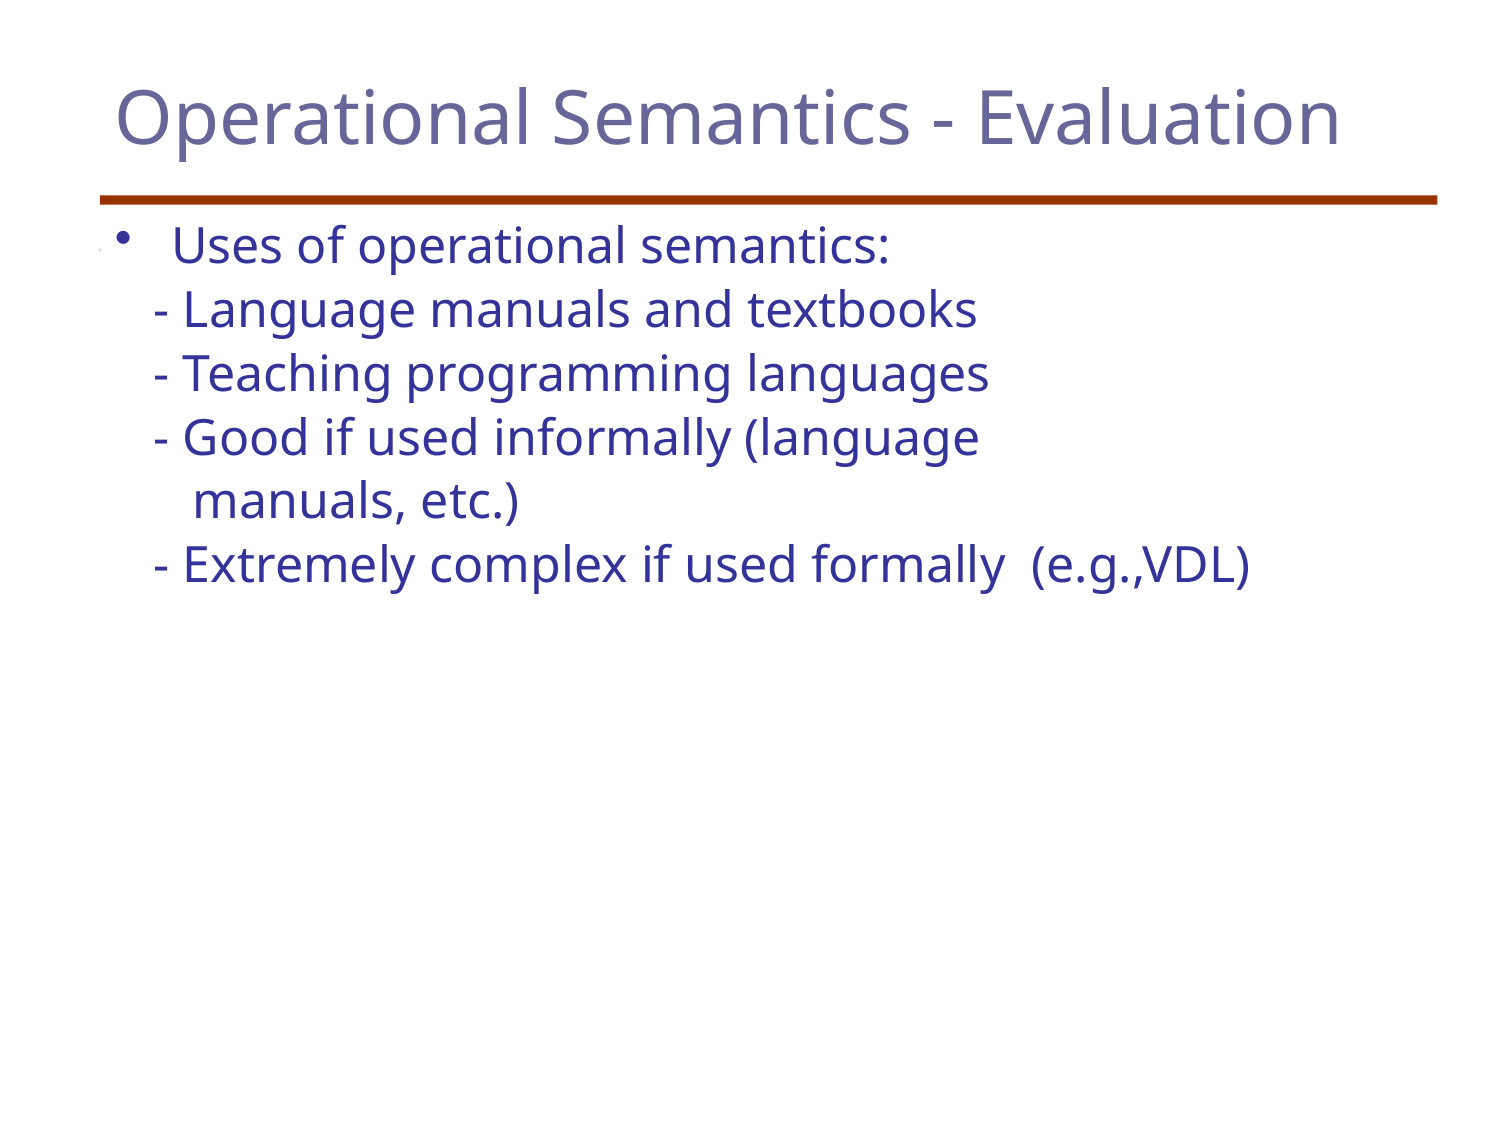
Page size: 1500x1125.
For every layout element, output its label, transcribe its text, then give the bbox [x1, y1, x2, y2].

title Operational Semantics - Evaluation [99, 62, 1438, 212]
list Uses of operational semantics: - Language manuals and textbooks - Teaching programming languages - Good if used informally (language manuals, etc.) - Extremely complex if used formally (e.g.,VDL) [99, 212, 1438, 1050]
